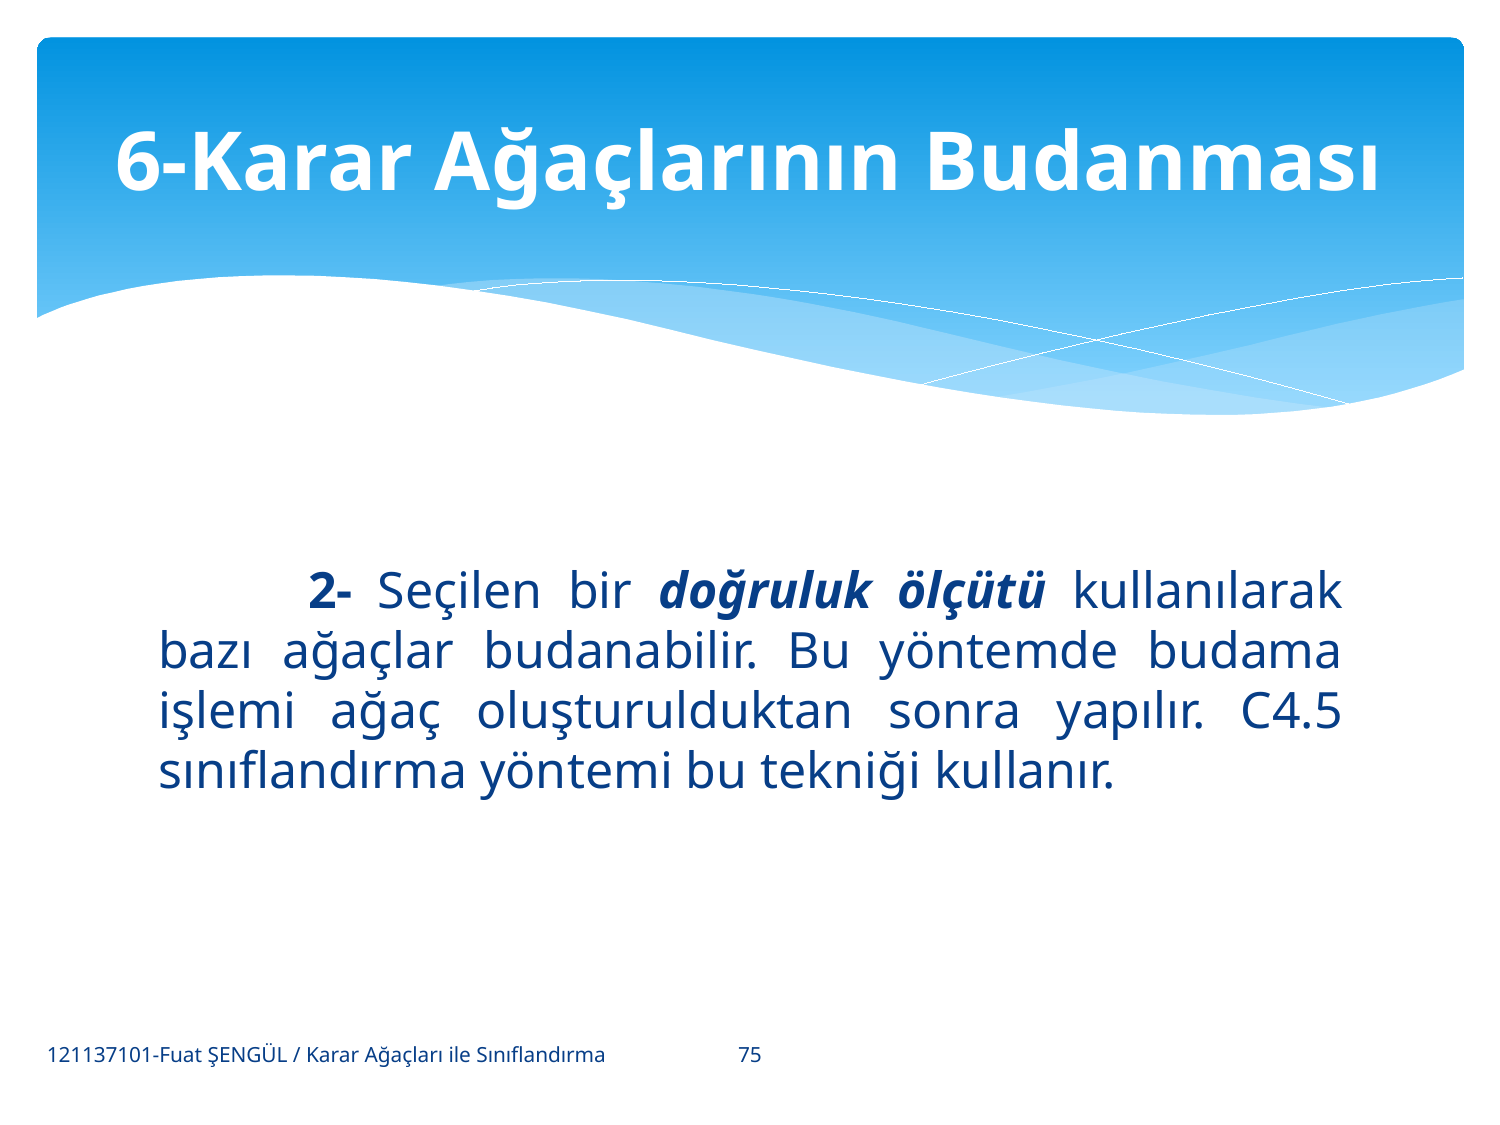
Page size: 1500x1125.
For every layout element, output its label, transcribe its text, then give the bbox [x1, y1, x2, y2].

title 6-Karar Ağaçlarının Budanması [75, 55, 1425, 261]
slide_number 75 [654, 1025, 846, 1086]
footer 121137101-Fuat ŞENGÜL / Karar Ağaçları ile Sınıflandırma [31, 1025, 653, 1086]
list 2- Seçilen bir doğruluk ölçütü kullanılarak bazı ağaçlar budanabilir. Bu yöntemde budama işlemi ağaç oluşturulduktan sonra yapılır. C4.5 sınıflandırma yöntemi bu tekniği kullanır. [143, 550, 1359, 823]
